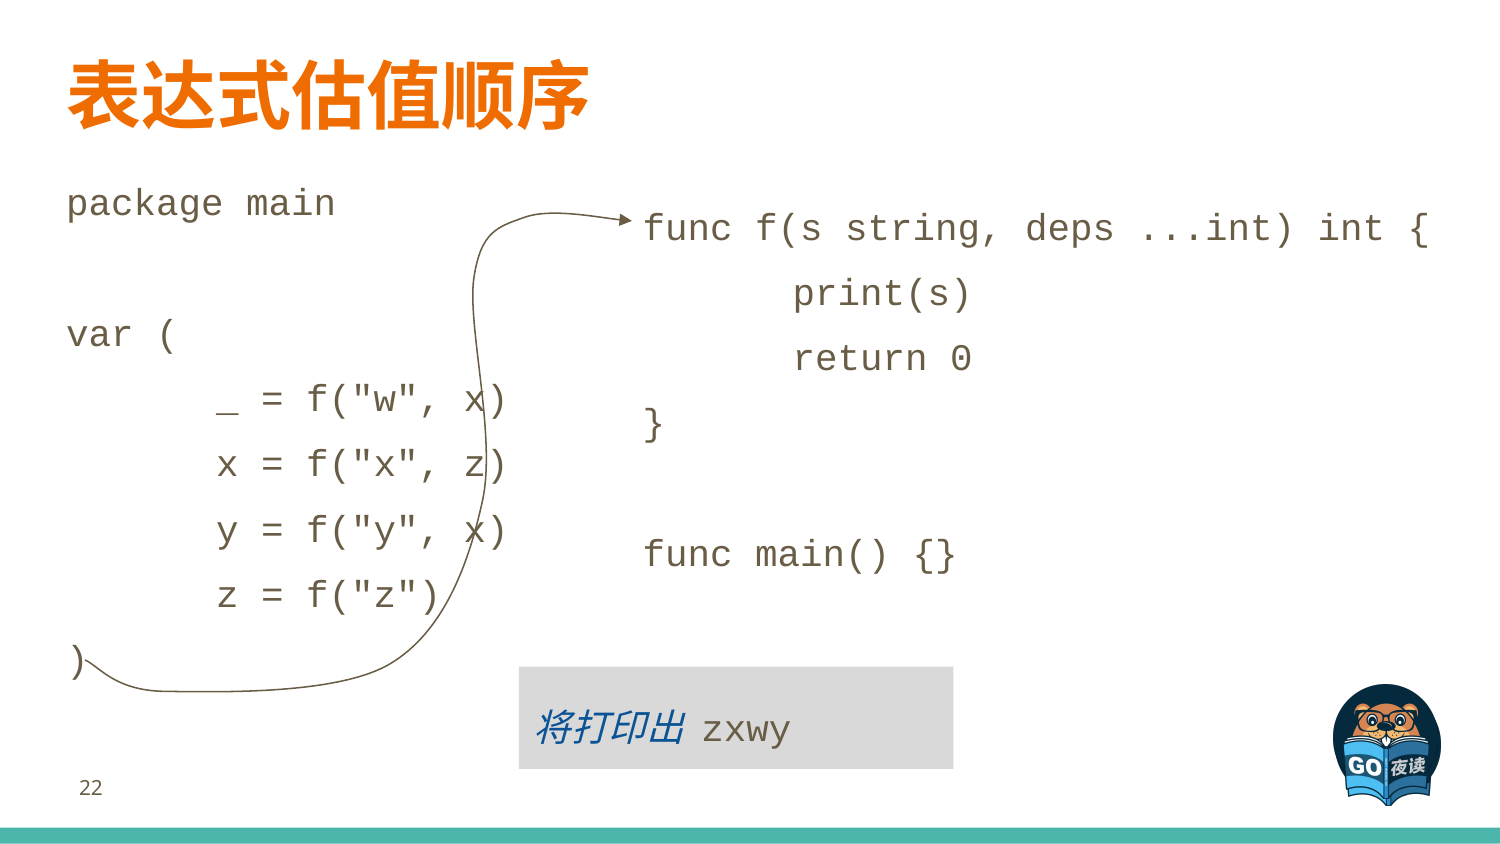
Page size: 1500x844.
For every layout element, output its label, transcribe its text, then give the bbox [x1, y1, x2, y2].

text_box [84, 213, 632, 692]
list func f(s string, deps ...int) int { print(s) return 0 } func main() {} [627, 199, 1449, 593]
slide_number ‹#› [27, 756, 118, 821]
picture [1333, 684, 1441, 806]
title 表达式估值顺序 [51, 33, 1449, 150]
list package main var ( _ = f("w", x) x = f("x", z) y = f("y", x) z = f("z") ) [51, 175, 587, 757]
text_box 将打印出 zxwy [518, 666, 954, 769]
